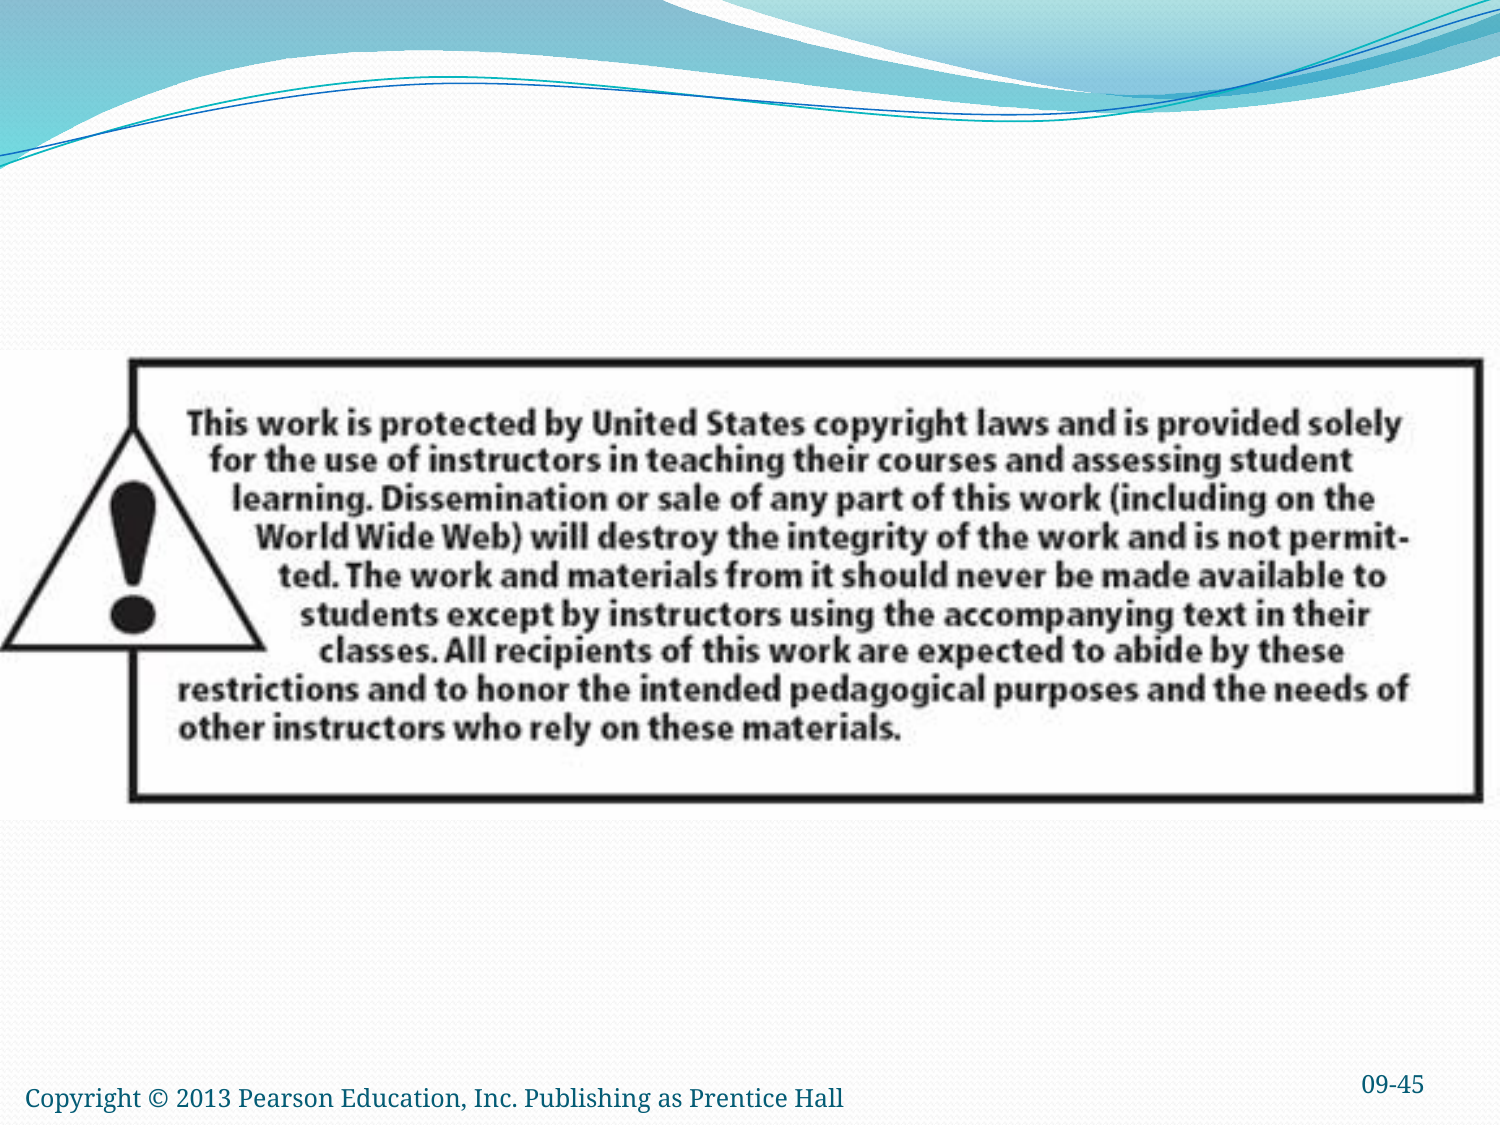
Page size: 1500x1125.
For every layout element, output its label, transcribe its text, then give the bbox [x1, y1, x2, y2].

text_box Copyright © 2013 Pearson Education, Inc. Publishing as Prentice Hall [24, 1074, 988, 1113]
picture [0, 350, 1500, 820]
slide_number 09-45 [1299, 1042, 1425, 1103]
